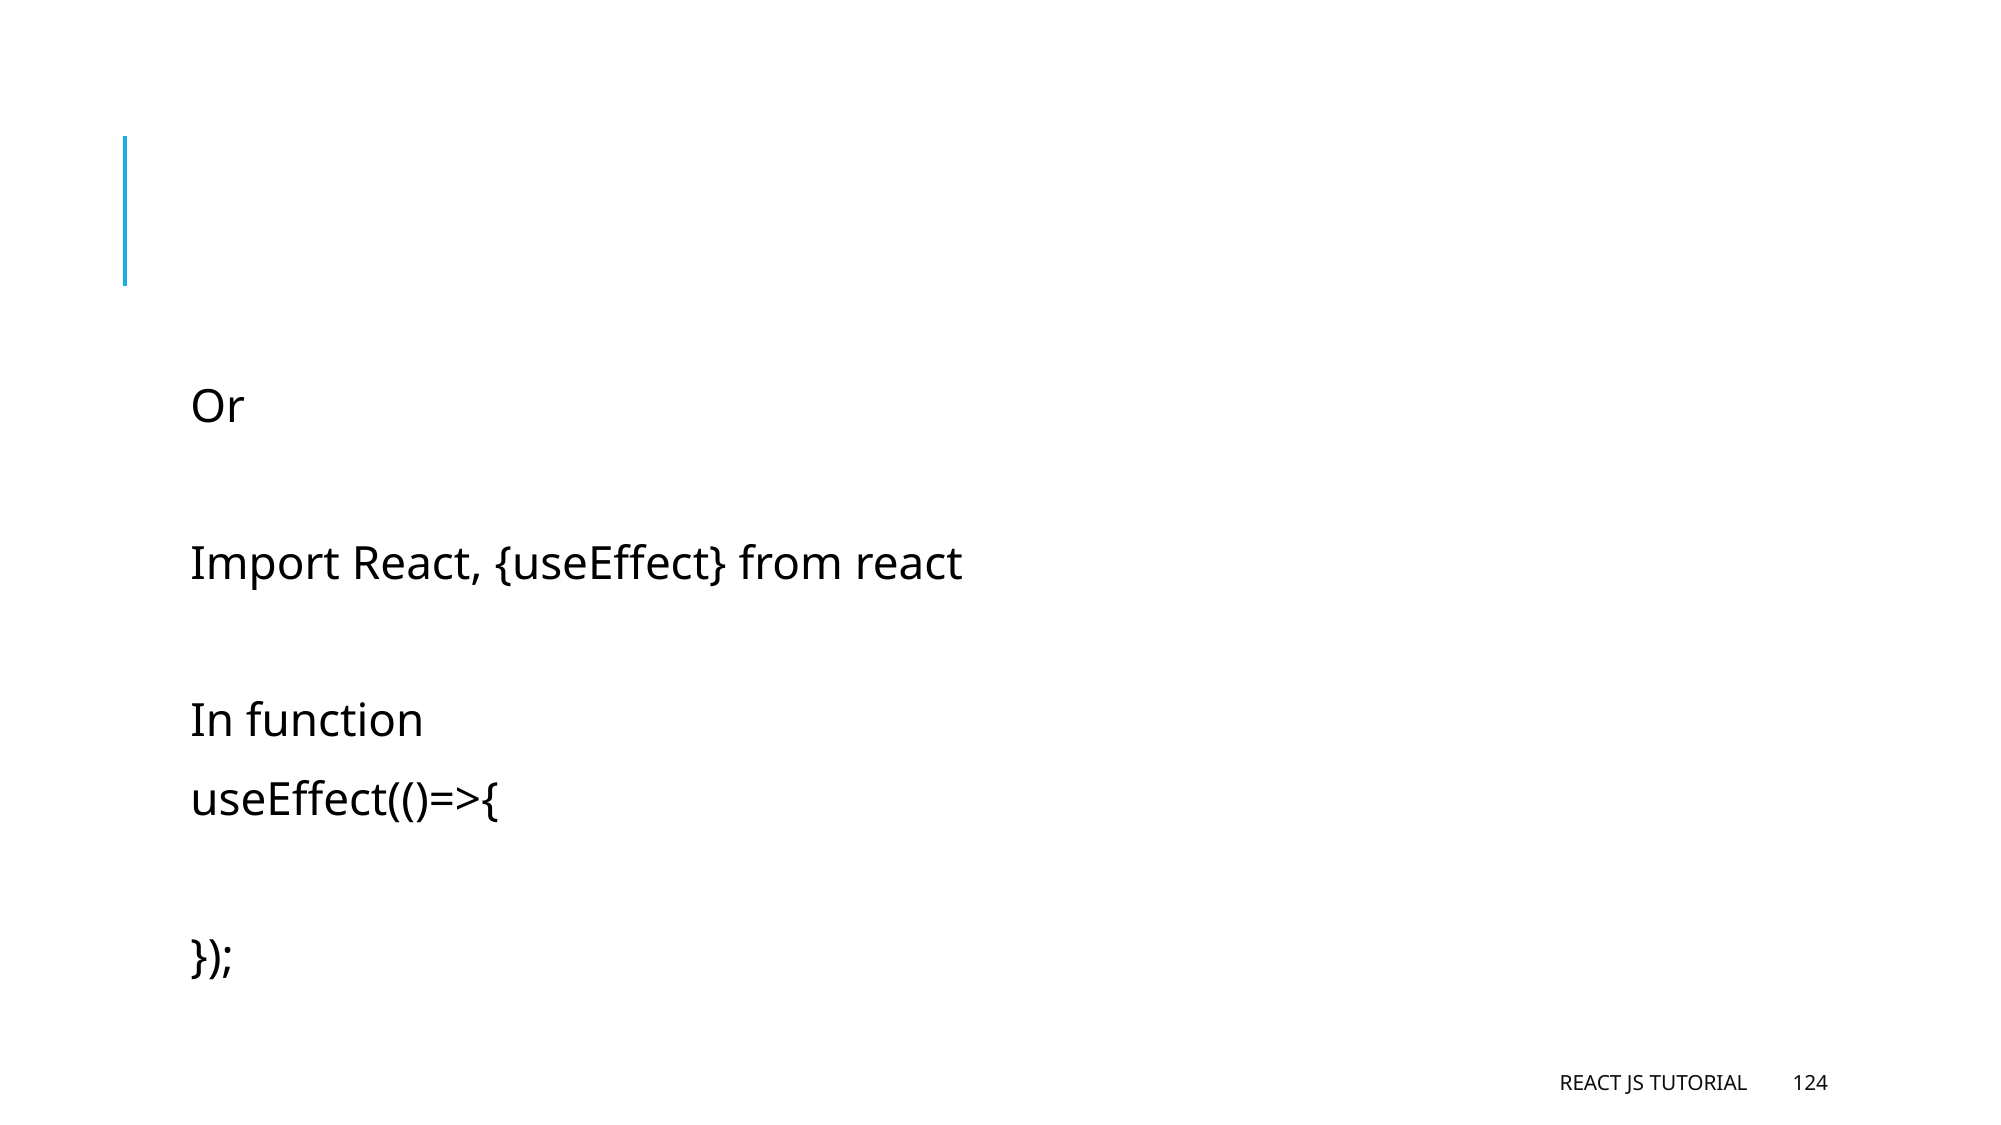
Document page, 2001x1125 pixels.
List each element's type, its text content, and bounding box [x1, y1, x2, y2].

footer React JS Tutorial [794, 1061, 1763, 1107]
list Or Import React, {useEffect} from react In function useEffect(()=>{ }); [168, 375, 1763, 1035]
slide_number 124 [1777, 1061, 1938, 1107]
